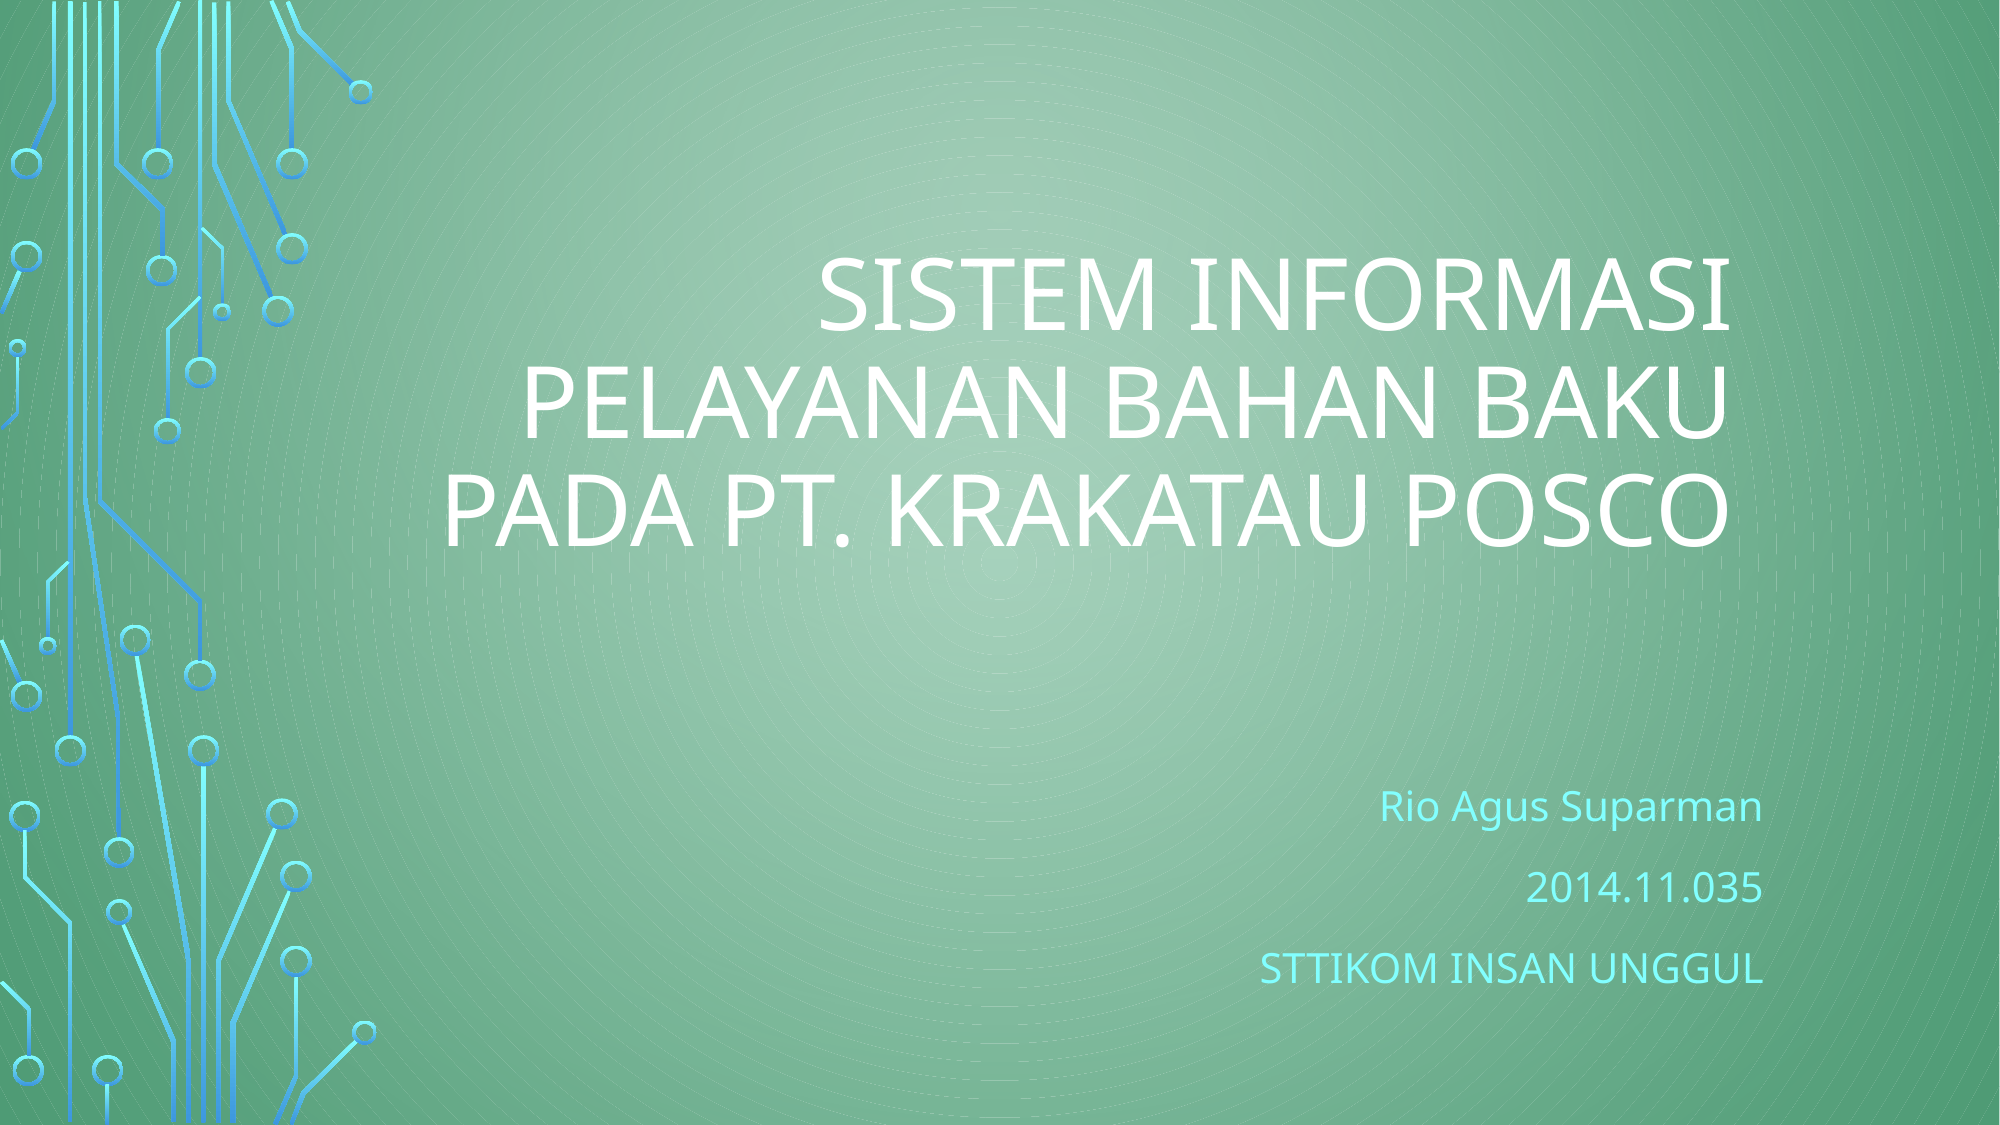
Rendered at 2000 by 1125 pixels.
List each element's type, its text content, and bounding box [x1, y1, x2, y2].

subtitle Rio Agus Suparman 2014.11.035 Sttikom insan unggul [337, 762, 1780, 1035]
title Sistem informasi pelayanan bahan baku pada pt. krakatau posco [307, 184, 1750, 576]
